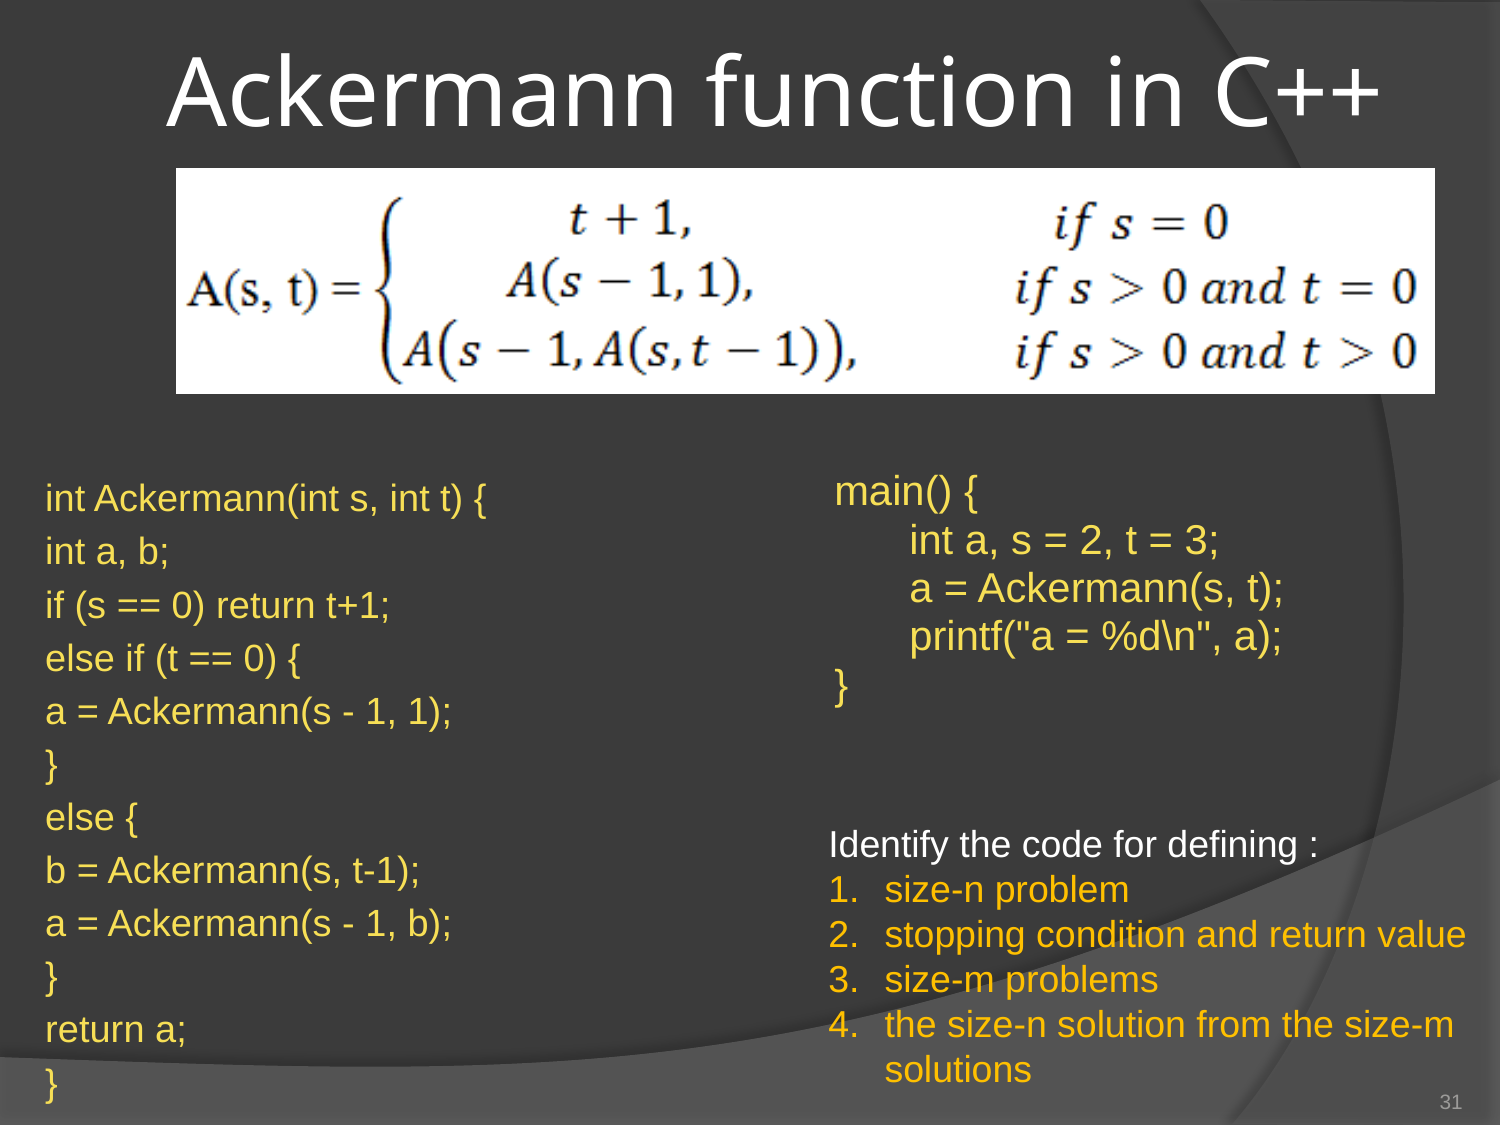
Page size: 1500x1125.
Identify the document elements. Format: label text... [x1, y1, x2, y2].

text_box main() { int a, s = 2, t = 3; a = Ackermann(s, t); printf("a = %d\n", a); } [813, 466, 1355, 715]
list int Ackermann(int s, int t) { int a, b; if (s == 0) return t+1; else if (t == 0) { a = Ackermann(s - 1, 1); } else { b = Ackermann(s, t-1); a = Ackermann(s - 1, b); } return a; } [24, 466, 850, 1117]
title Ackermann function in C++ [62, 8, 1488, 169]
picture [176, 168, 1435, 394]
text_box Identify the code for defining : size-n problem stopping condition and return value size-m problems the size-n solution from the size-m solutions [813, 812, 1496, 1098]
slide_number 31 [1337, 1098, 1463, 1114]
